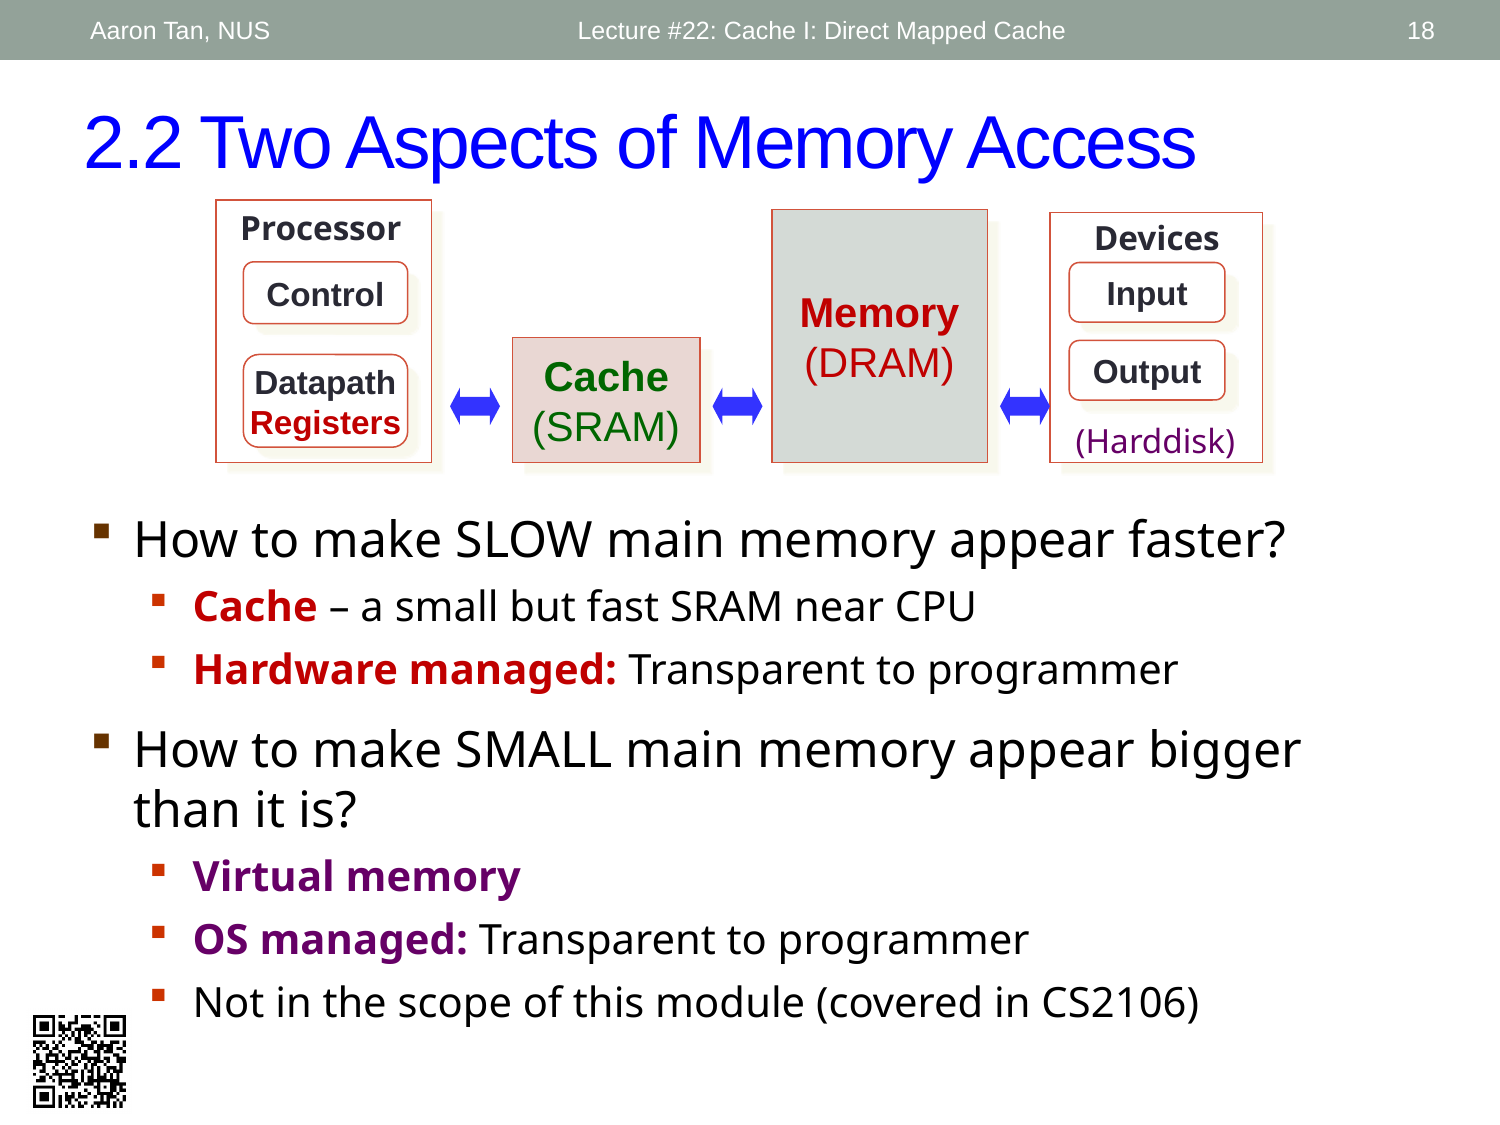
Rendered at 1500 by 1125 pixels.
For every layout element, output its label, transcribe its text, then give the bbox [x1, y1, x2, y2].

slide_number Aaron Tan, NUS [75, 3, 550, 57]
footer Lecture #22: Cache I: Direct Mapped Cache [562, 3, 1238, 57]
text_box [212, 199, 1263, 463]
text_box How to make SLOW main memory appear faster? Cache – a small but fast SRAM near CPU Hardware managed: Transparent to programmer How to make SMALL main memory appear bigger than it is? Virtual memory OS managed: Transparent to programmer Not in the scope of this module (covered in CS2106) [74, 500, 1425, 1080]
slide_number 18 [1308, 3, 1450, 57]
picture [26, 1008, 132, 1114]
title 2.2 Two Aspects of Memory Access [68, 86, 1450, 192]
